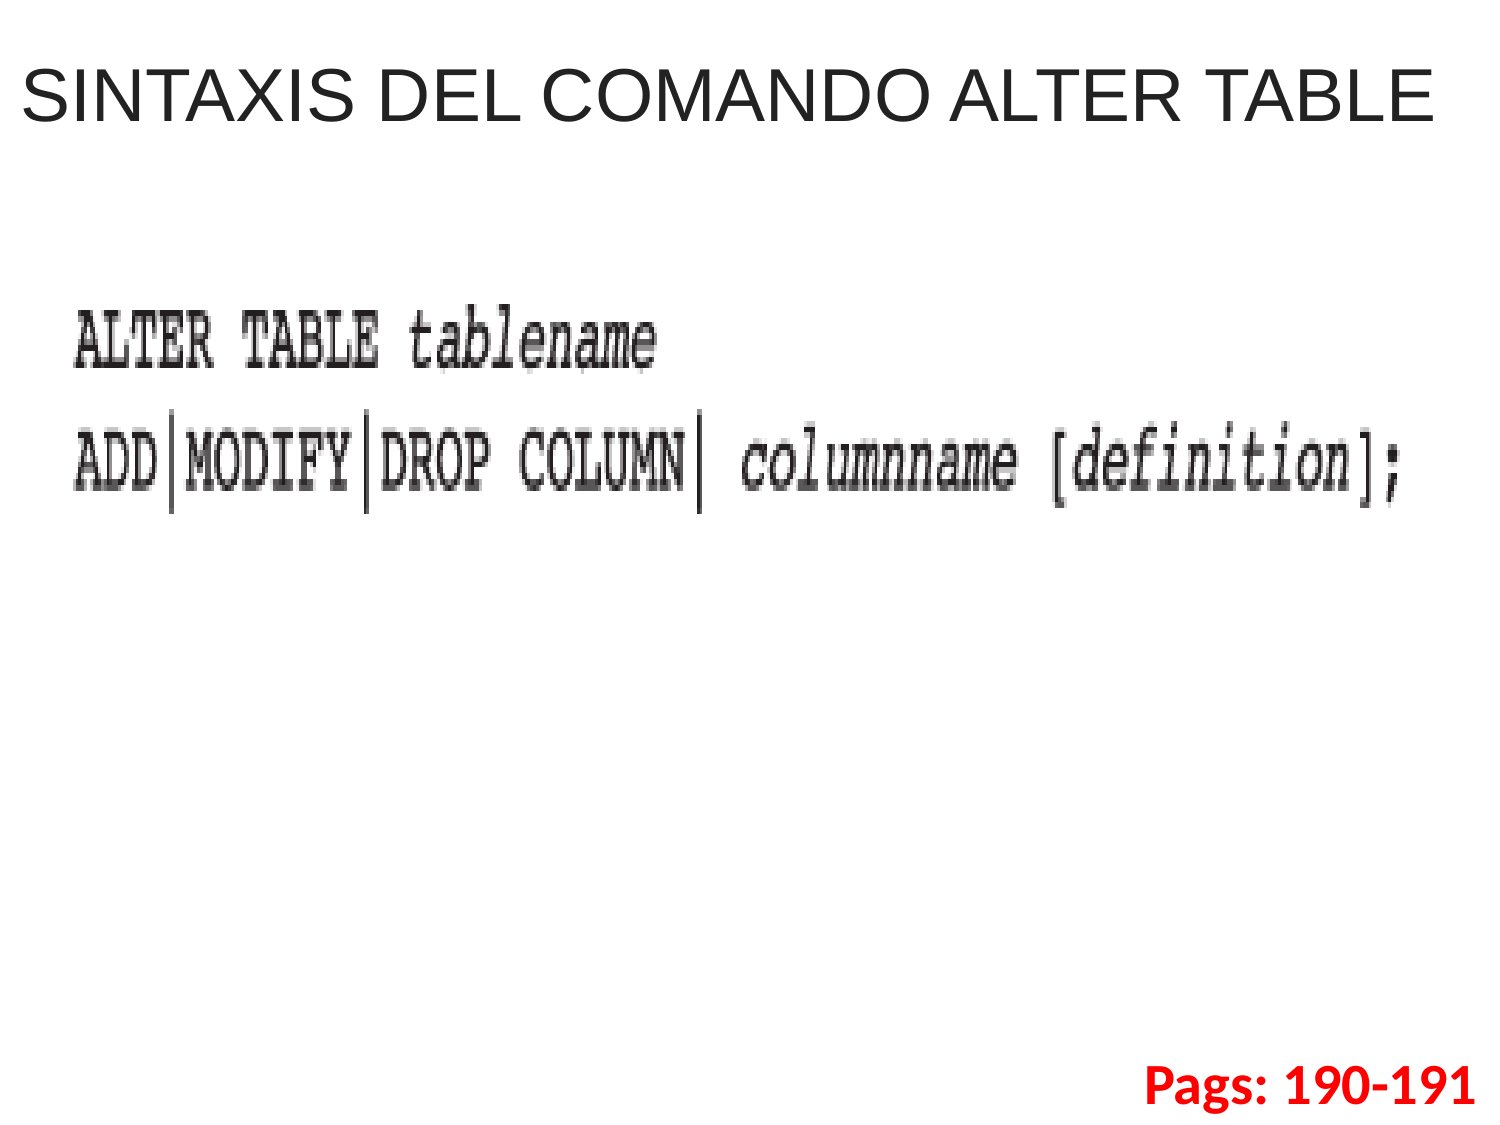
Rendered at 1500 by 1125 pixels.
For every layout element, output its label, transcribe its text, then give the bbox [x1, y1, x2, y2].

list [62, 287, 1451, 538]
text_box Pags: 190-191 [1129, 1039, 1493, 1124]
title SINTAXIS DEL COMANDO ALTER TABLE [0, 0, 1500, 186]
